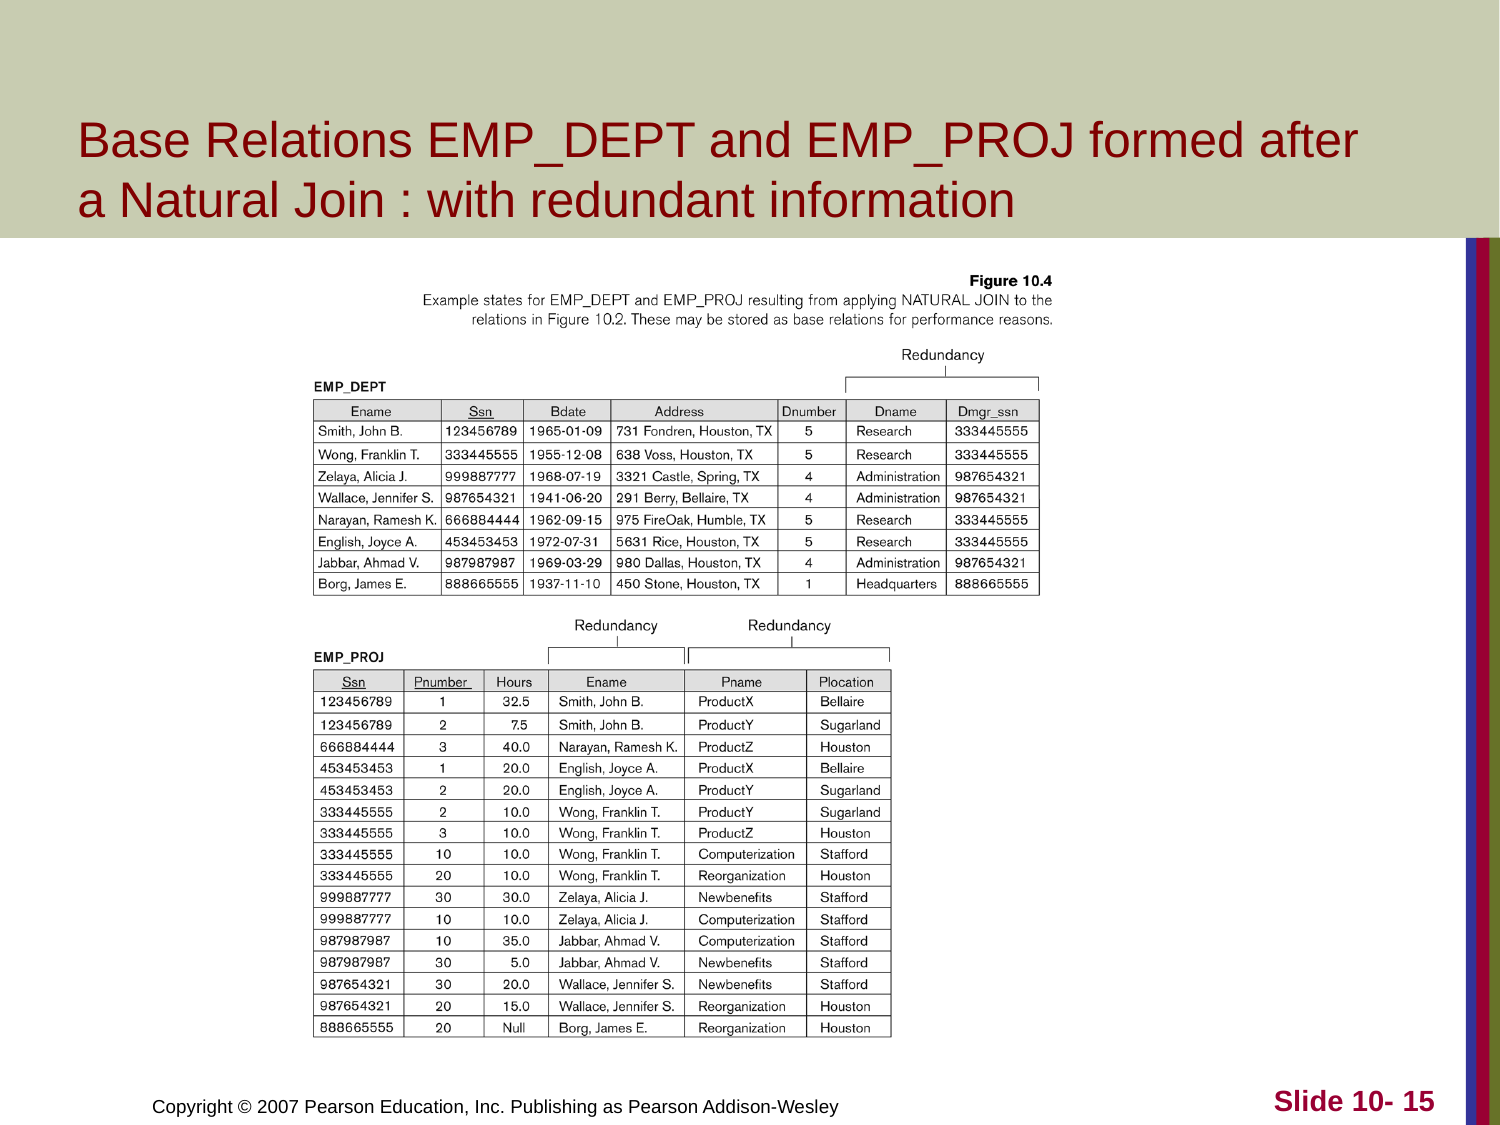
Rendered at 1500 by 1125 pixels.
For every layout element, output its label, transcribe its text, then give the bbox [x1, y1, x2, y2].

slide_number Slide 10- 15 [1137, 1050, 1450, 1125]
picture [312, 274, 1053, 1038]
text_box Base Relations EMP_DEPT and EMP_PROJ formed after a Natural Join : with redundant information [62, 99, 1375, 235]
